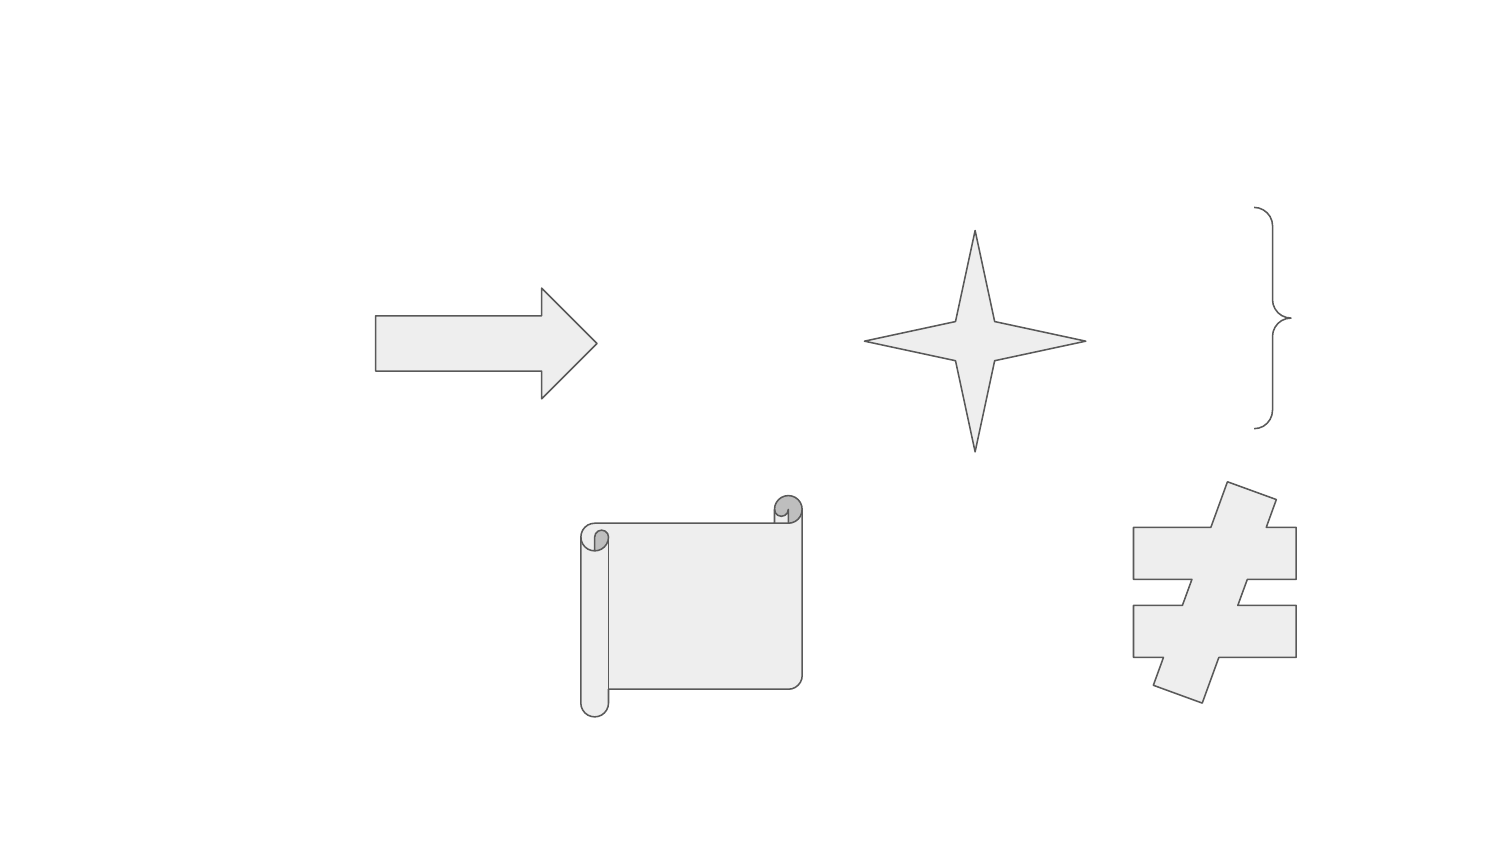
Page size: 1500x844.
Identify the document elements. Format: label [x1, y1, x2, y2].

text_box [864, 230, 1086, 452]
text_box [1254, 207, 1292, 429]
text_box [580, 495, 803, 717]
text_box [1133, 481, 1297, 704]
text_box [375, 288, 598, 399]
